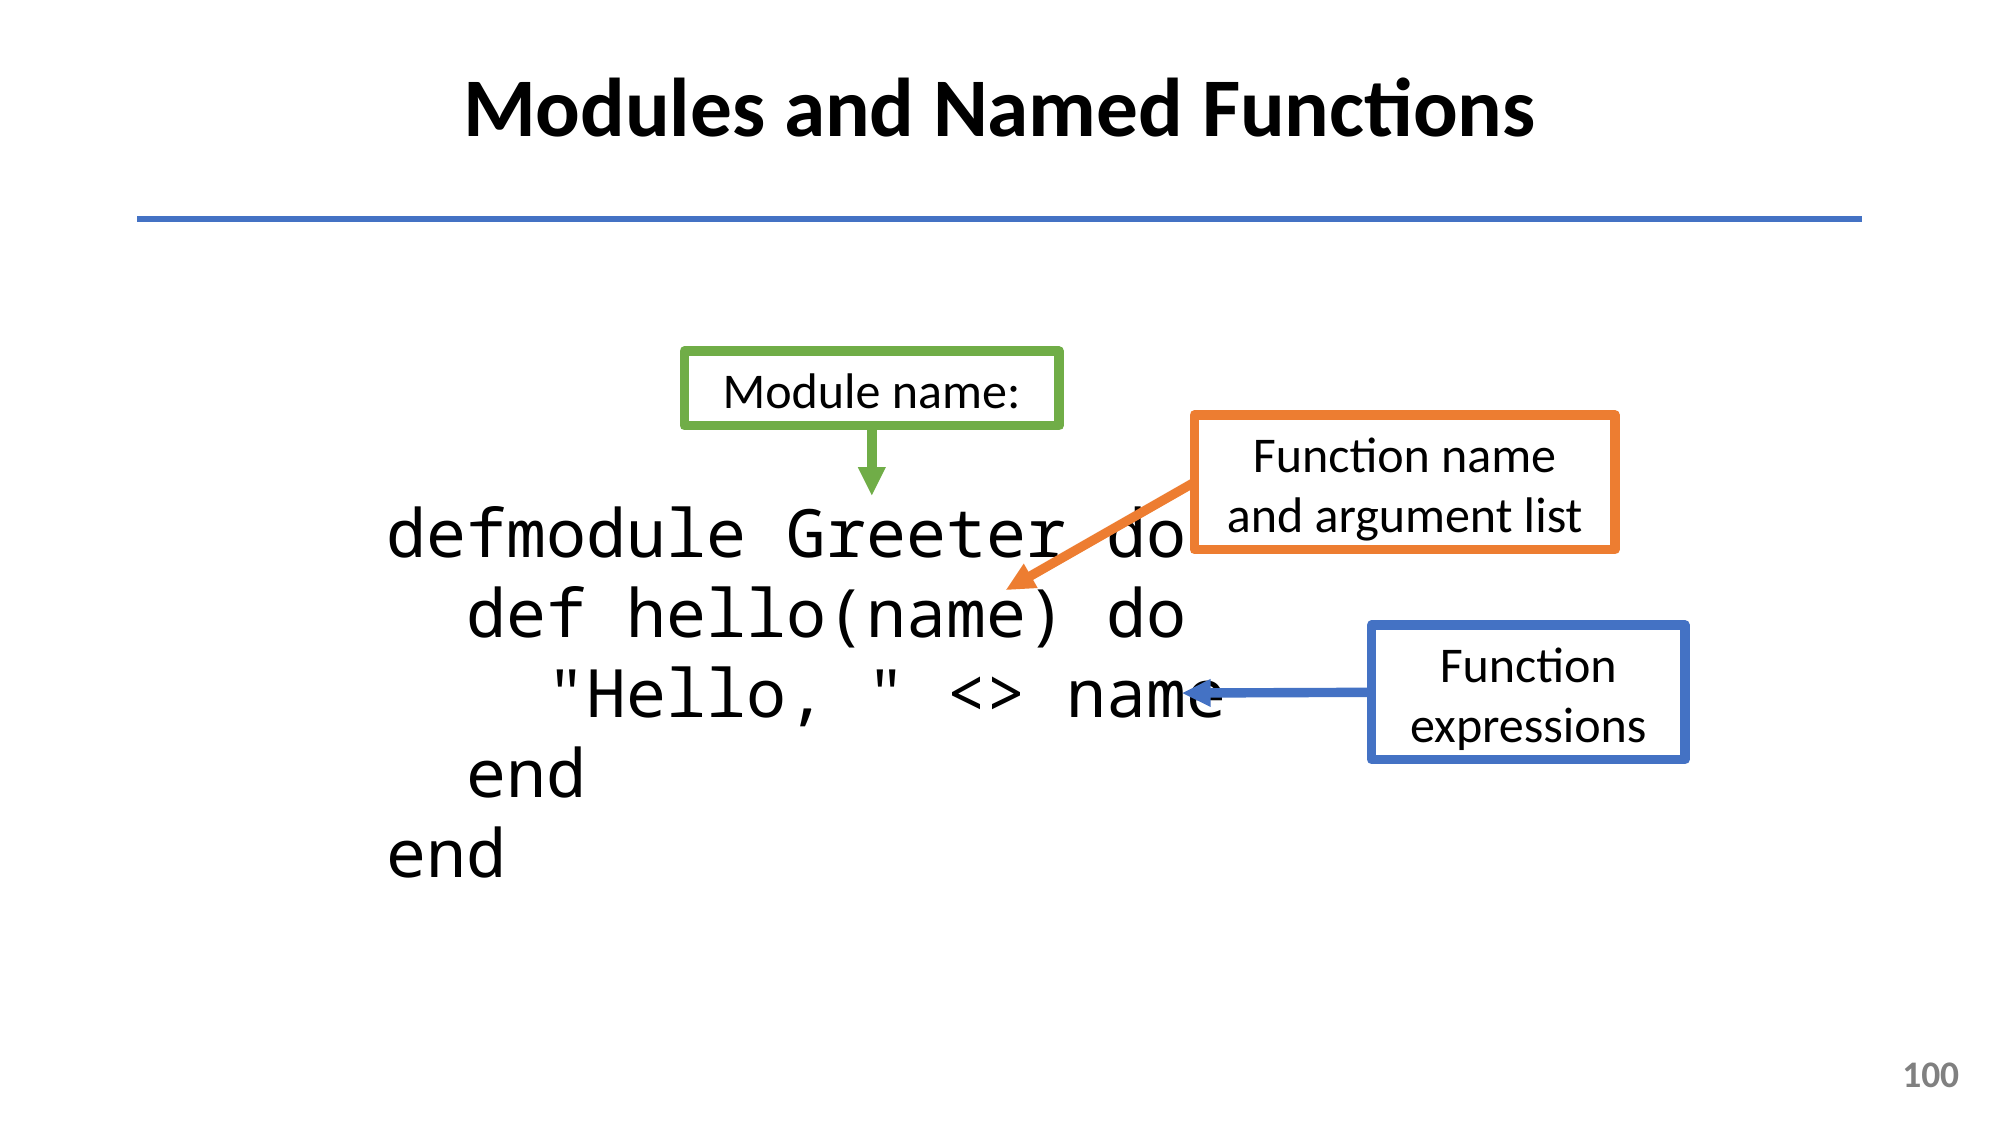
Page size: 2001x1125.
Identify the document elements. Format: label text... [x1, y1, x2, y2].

text_box Module name: [684, 351, 1060, 426]
text_box Function expressions [1371, 624, 1685, 760]
text_box Function name and argument list [1194, 414, 1615, 550]
text_box Modules and Named Functions [137, 1, 1863, 218]
text_box defmodule Greeter do def hello(name) do "Hello, " <> name end end [371, 483, 1372, 899]
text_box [1006, 483, 1195, 590]
slide_number 100 [1524, 1042, 1975, 1103]
